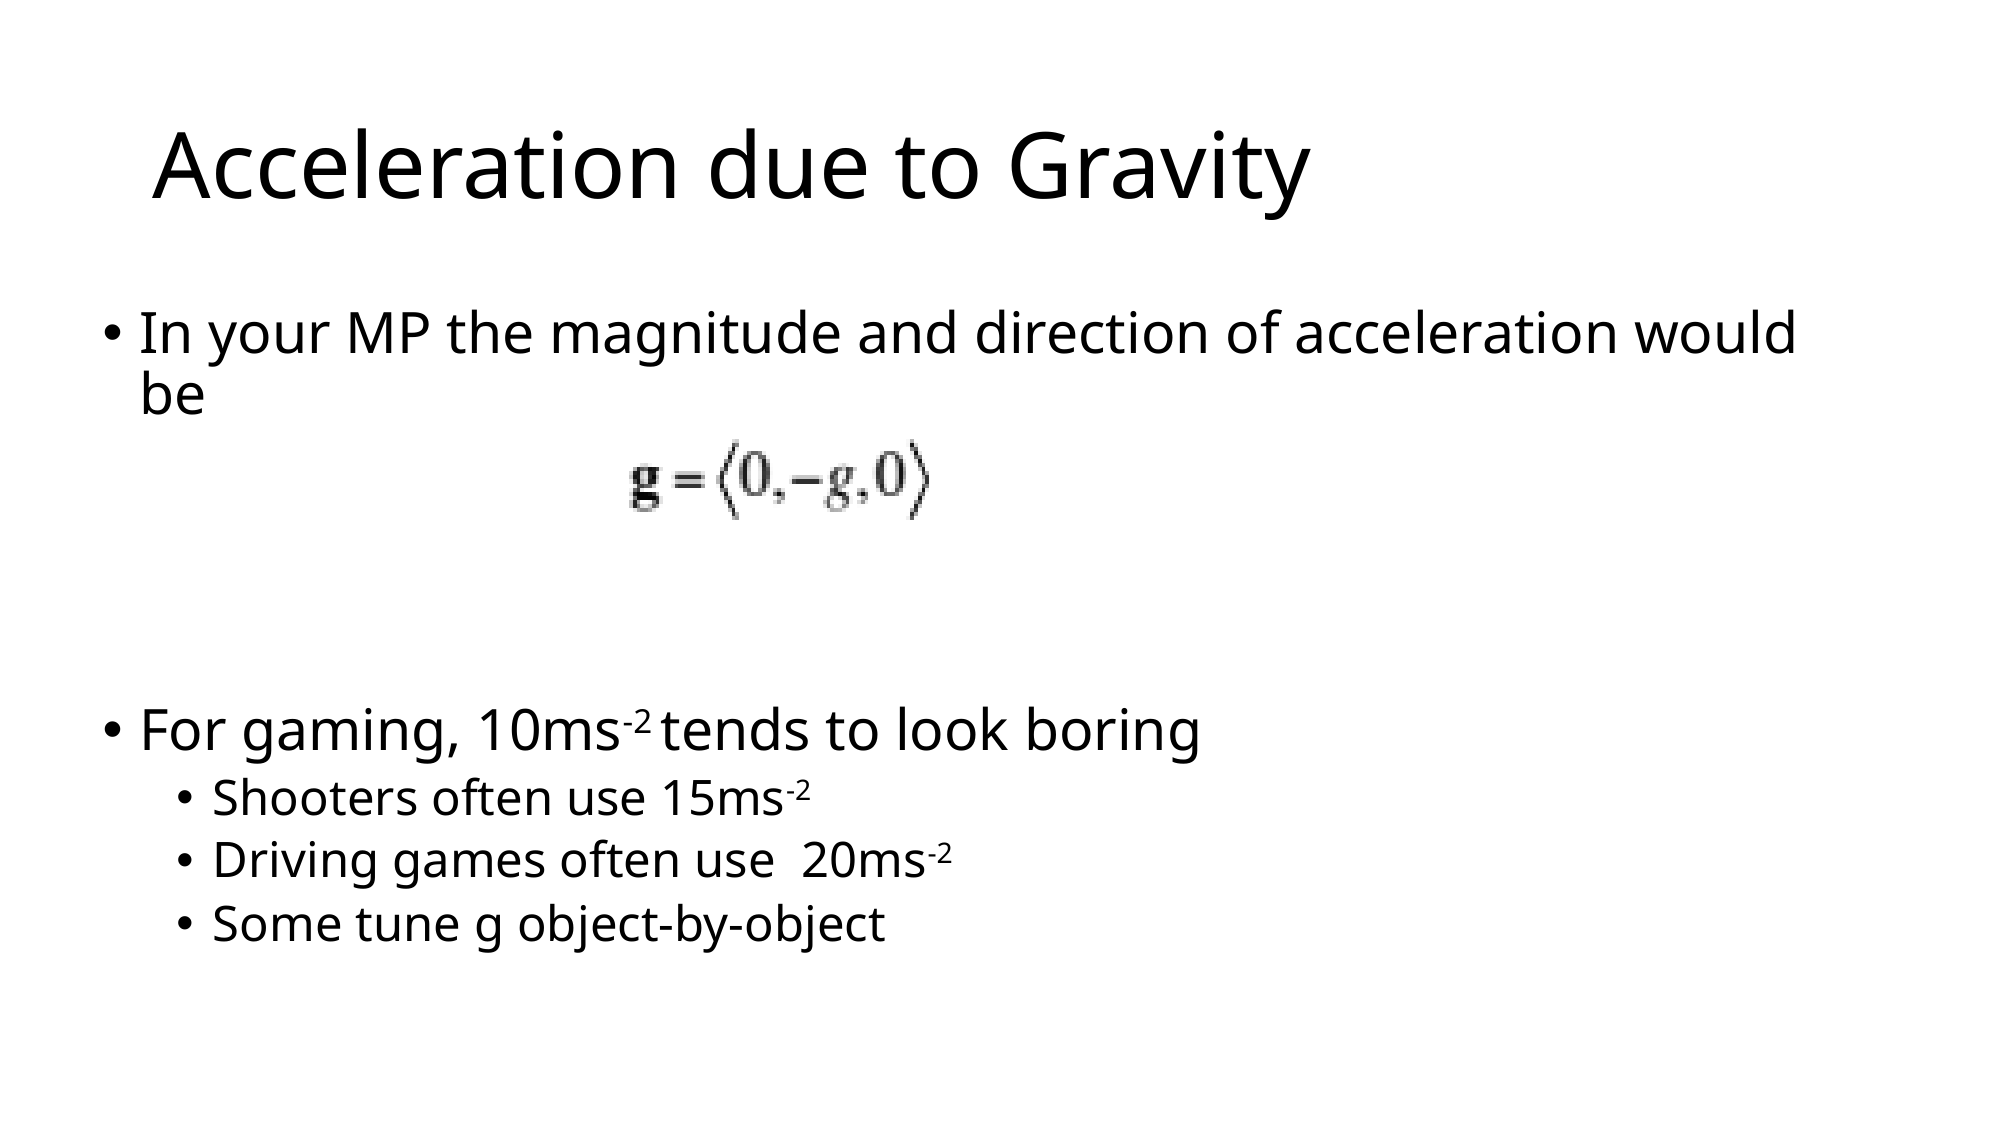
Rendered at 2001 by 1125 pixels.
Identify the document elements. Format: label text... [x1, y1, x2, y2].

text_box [622, 431, 934, 526]
list In your MP the magnitude and direction of acceleration would be For gaming, 10ms-2 tends to look boring Shooters often use 15ms-2 Driving games often use 20ms-2 Some tune g object-by-object [87, 296, 1815, 962]
title Acceleration due to Gravity [137, 59, 1863, 278]
